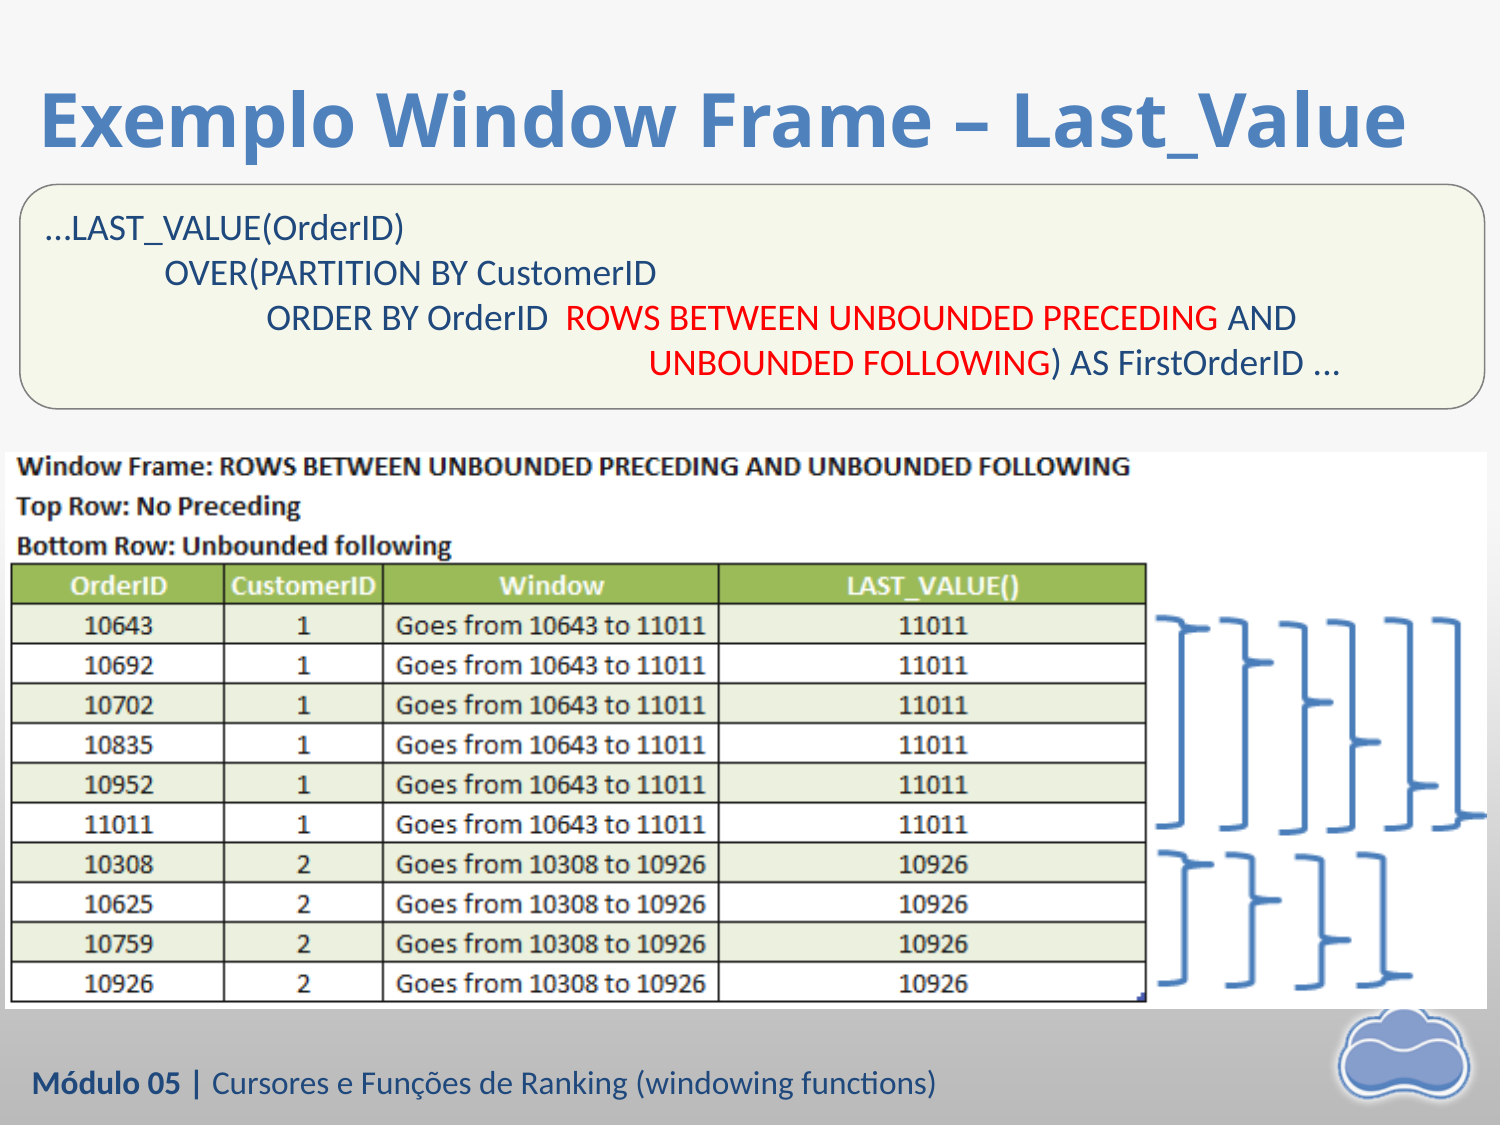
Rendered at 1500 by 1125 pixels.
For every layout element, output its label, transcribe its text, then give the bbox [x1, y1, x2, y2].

picture [0, 0, 1500, 1125]
text_box …LAST_VALUE(OrderID) OVER(PARTITION BY CustomerID ORDER BY OrderID ROWS BETWEEN UNBOUNDED PRECEDING AND UNBOUNDED FOLLOWING) AS FirstOrderID ... [19, 184, 1485, 409]
title Exemplo Window Frame – Last_Value [23, 58, 1500, 176]
